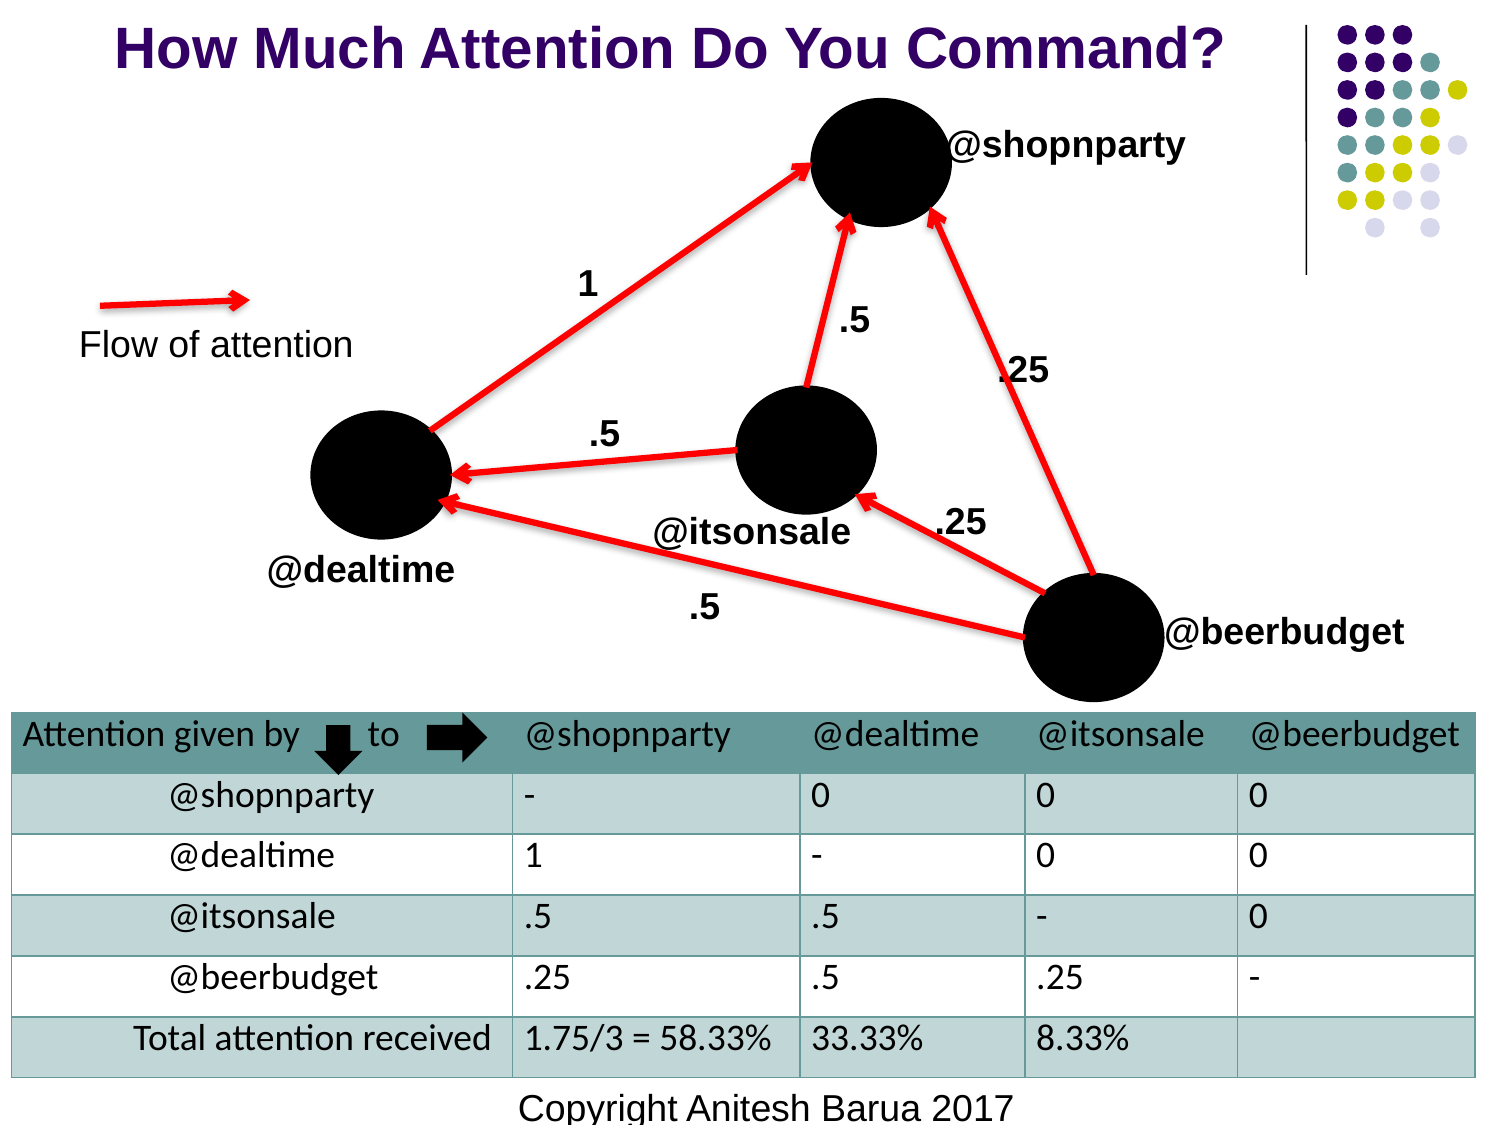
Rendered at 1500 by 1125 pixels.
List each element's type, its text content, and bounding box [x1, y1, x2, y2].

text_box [449, 449, 738, 476]
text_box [99, 299, 251, 306]
table_cell 0 [1238, 774, 1474, 833]
table_cell 0 [1026, 835, 1237, 894]
text_box Flow of attention [64, 312, 369, 373]
table_cell 1.75/3 = 58.33% [513, 1018, 799, 1076]
text_box .5 [854, 287, 885, 348]
table_cell 0 [1026, 774, 1237, 833]
table_cell Total attention received [12, 1018, 512, 1077]
table_cell - [513, 774, 799, 833]
table_cell 0 [801, 774, 1024, 833]
table_header Attention given by to [12, 713, 512, 772]
text_box @beerbudget [1149, 599, 1420, 660]
table_cell 8.33% [1026, 1018, 1237, 1077]
table_header @shopnparty [513, 713, 799, 772]
text_box Copyright Anitesh Barua 2017 [503, 1076, 1030, 1125]
table_header @beerbudget [1238, 713, 1474, 772]
table_header @dealtime [801, 713, 1024, 772]
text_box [437, 499, 1026, 638]
table_cell - [1026, 896, 1237, 955]
text_box [735, 396, 877, 498]
table_cell - [801, 835, 1024, 894]
table_cell .5 [801, 957, 1024, 1016]
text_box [806, 212, 851, 388]
table_cell .25 [513, 957, 799, 1016]
text_box [424, 710, 490, 765]
text_box [312, 722, 365, 778]
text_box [429, 162, 813, 432]
text_box [310, 410, 452, 537]
table_cell 1 [513, 835, 799, 894]
table_cell .5 [513, 896, 799, 955]
table_cell 0 [1238, 896, 1474, 955]
table_cell @itsonsale [12, 896, 512, 955]
table_cell @beerbudget [12, 957, 512, 1016]
table_cell .5 [801, 896, 1024, 955]
text_box @dealtime [251, 537, 432, 598]
text_box [1023, 573, 1161, 703]
table_cell [1238, 1018, 1474, 1077]
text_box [929, 206, 1094, 576]
title How Much Attention Do You Command? [99, 0, 1338, 88]
table_cell - [1238, 957, 1474, 1016]
text_box @shopnparty [930, 112, 1201, 173]
table_cell 33.33% [801, 1018, 1024, 1076]
table_cell @shopnparty [12, 774, 512, 833]
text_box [854, 493, 1046, 594]
text_box .5 [574, 439, 635, 448]
text_box [810, 97, 952, 228]
table_header @itsonsale [1026, 713, 1237, 772]
table_cell @dealtime [12, 835, 512, 894]
table_cell .25 [1026, 957, 1237, 1016]
table_cell 0 [1238, 835, 1474, 894]
